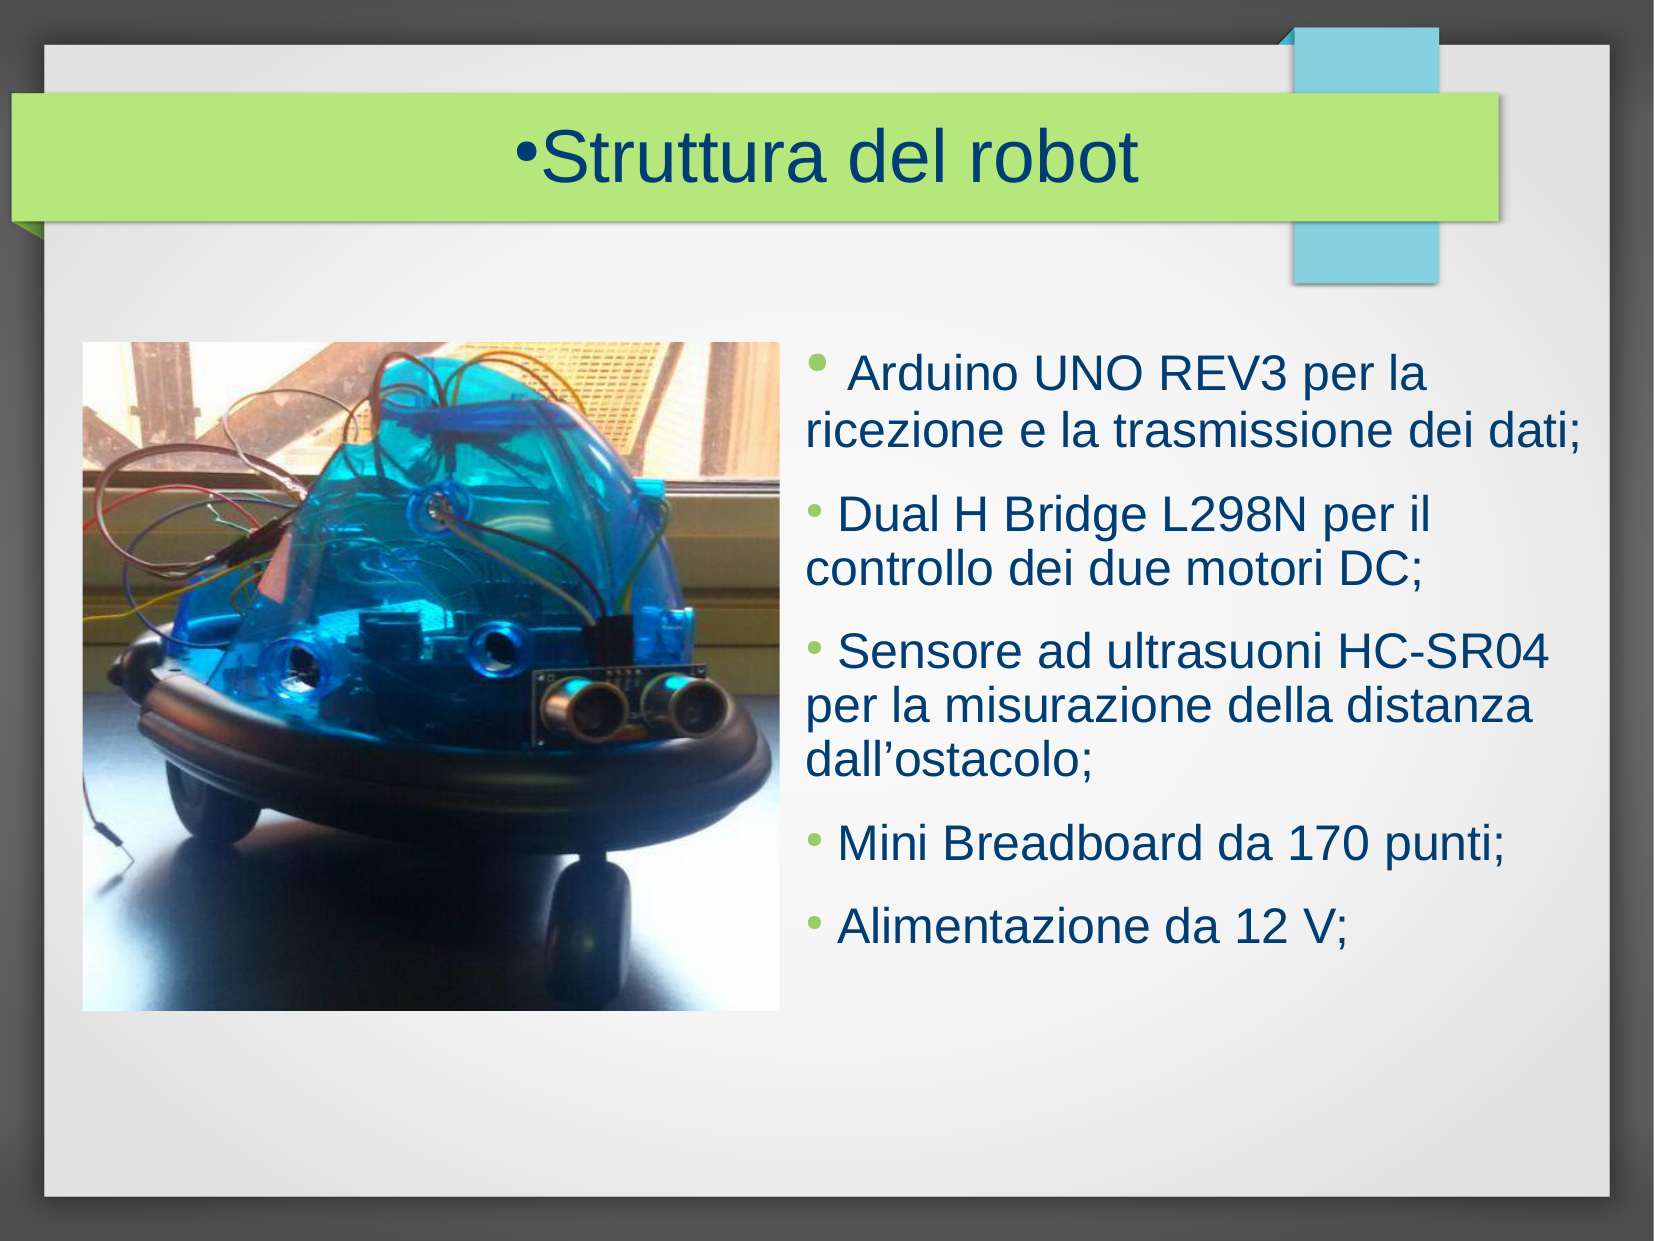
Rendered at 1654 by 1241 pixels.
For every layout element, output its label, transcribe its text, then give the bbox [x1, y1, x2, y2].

title Struttura del robot [82, 49, 1571, 257]
list Arduino UNO REV3 per la ricezione e la trasmissione dei dati; Dual H Bridge L298N per il controllo dei due motori DC; Sensore ad ultrasuoni HC-SR04 per la misurazione della distanza dall’ostacolo; Mini Breadboard da 170 punti; Alimentazione da 12 V; [805, 332, 1604, 1052]
picture [0, 0, 1654, 1241]
